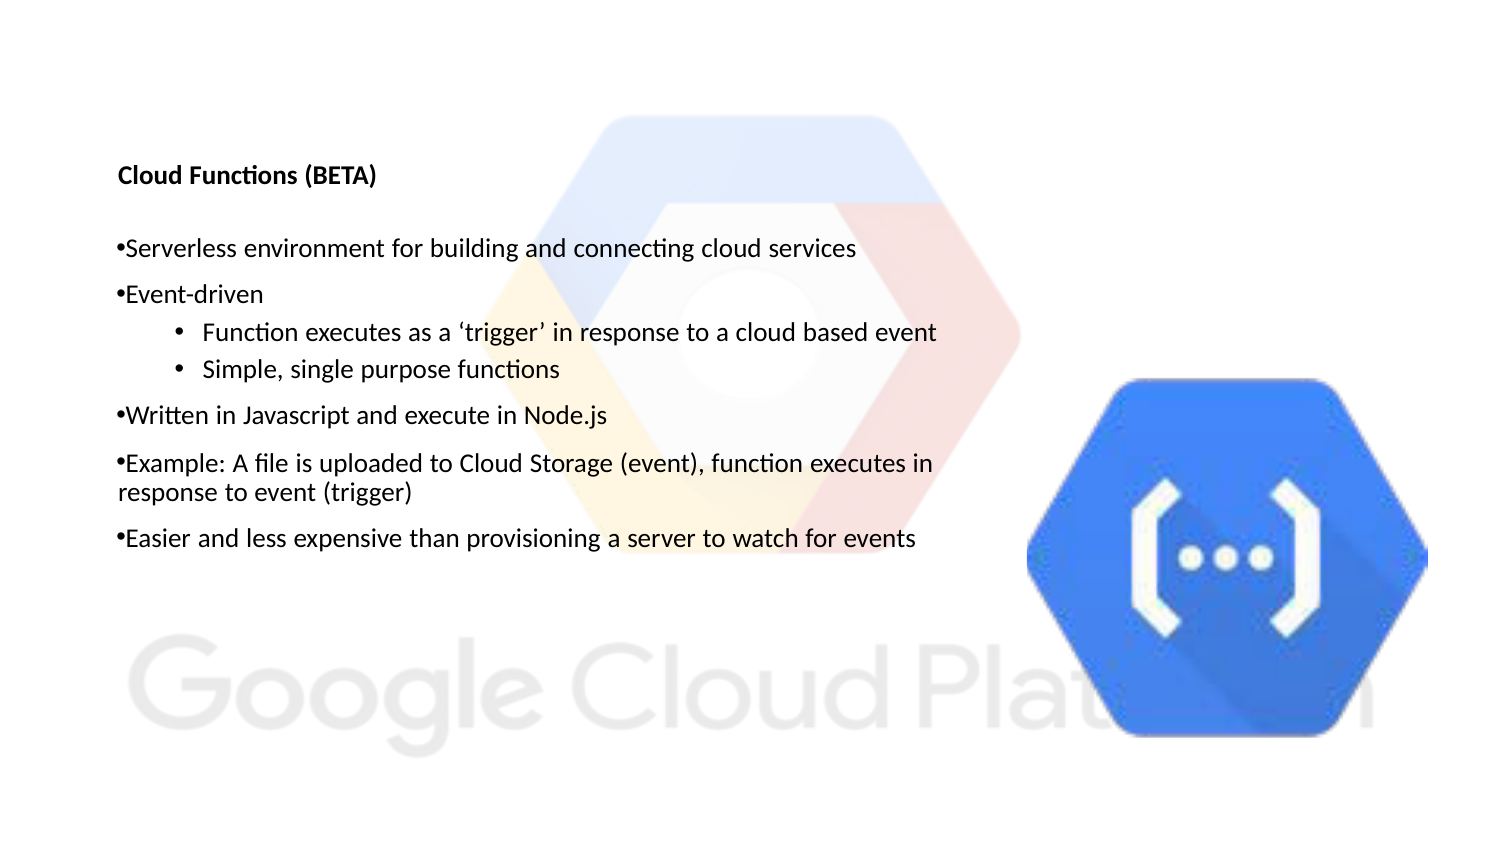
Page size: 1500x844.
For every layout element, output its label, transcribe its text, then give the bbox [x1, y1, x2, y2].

text_box [1026, 358, 1428, 760]
text_box Cloud Functions (BETA) Serverless environment for building and connecting cloud services Event-driven Function executes as a ‘trigger’ in response to a cloud based event Simple, single purpose functions Written in Javascript and execute in Node.js Example: A file is uploaded to Cloud Storage (event), function executes in response to event (trigger) Easier and less expensive than provisioning a server to watch for events [116, 157, 983, 553]
